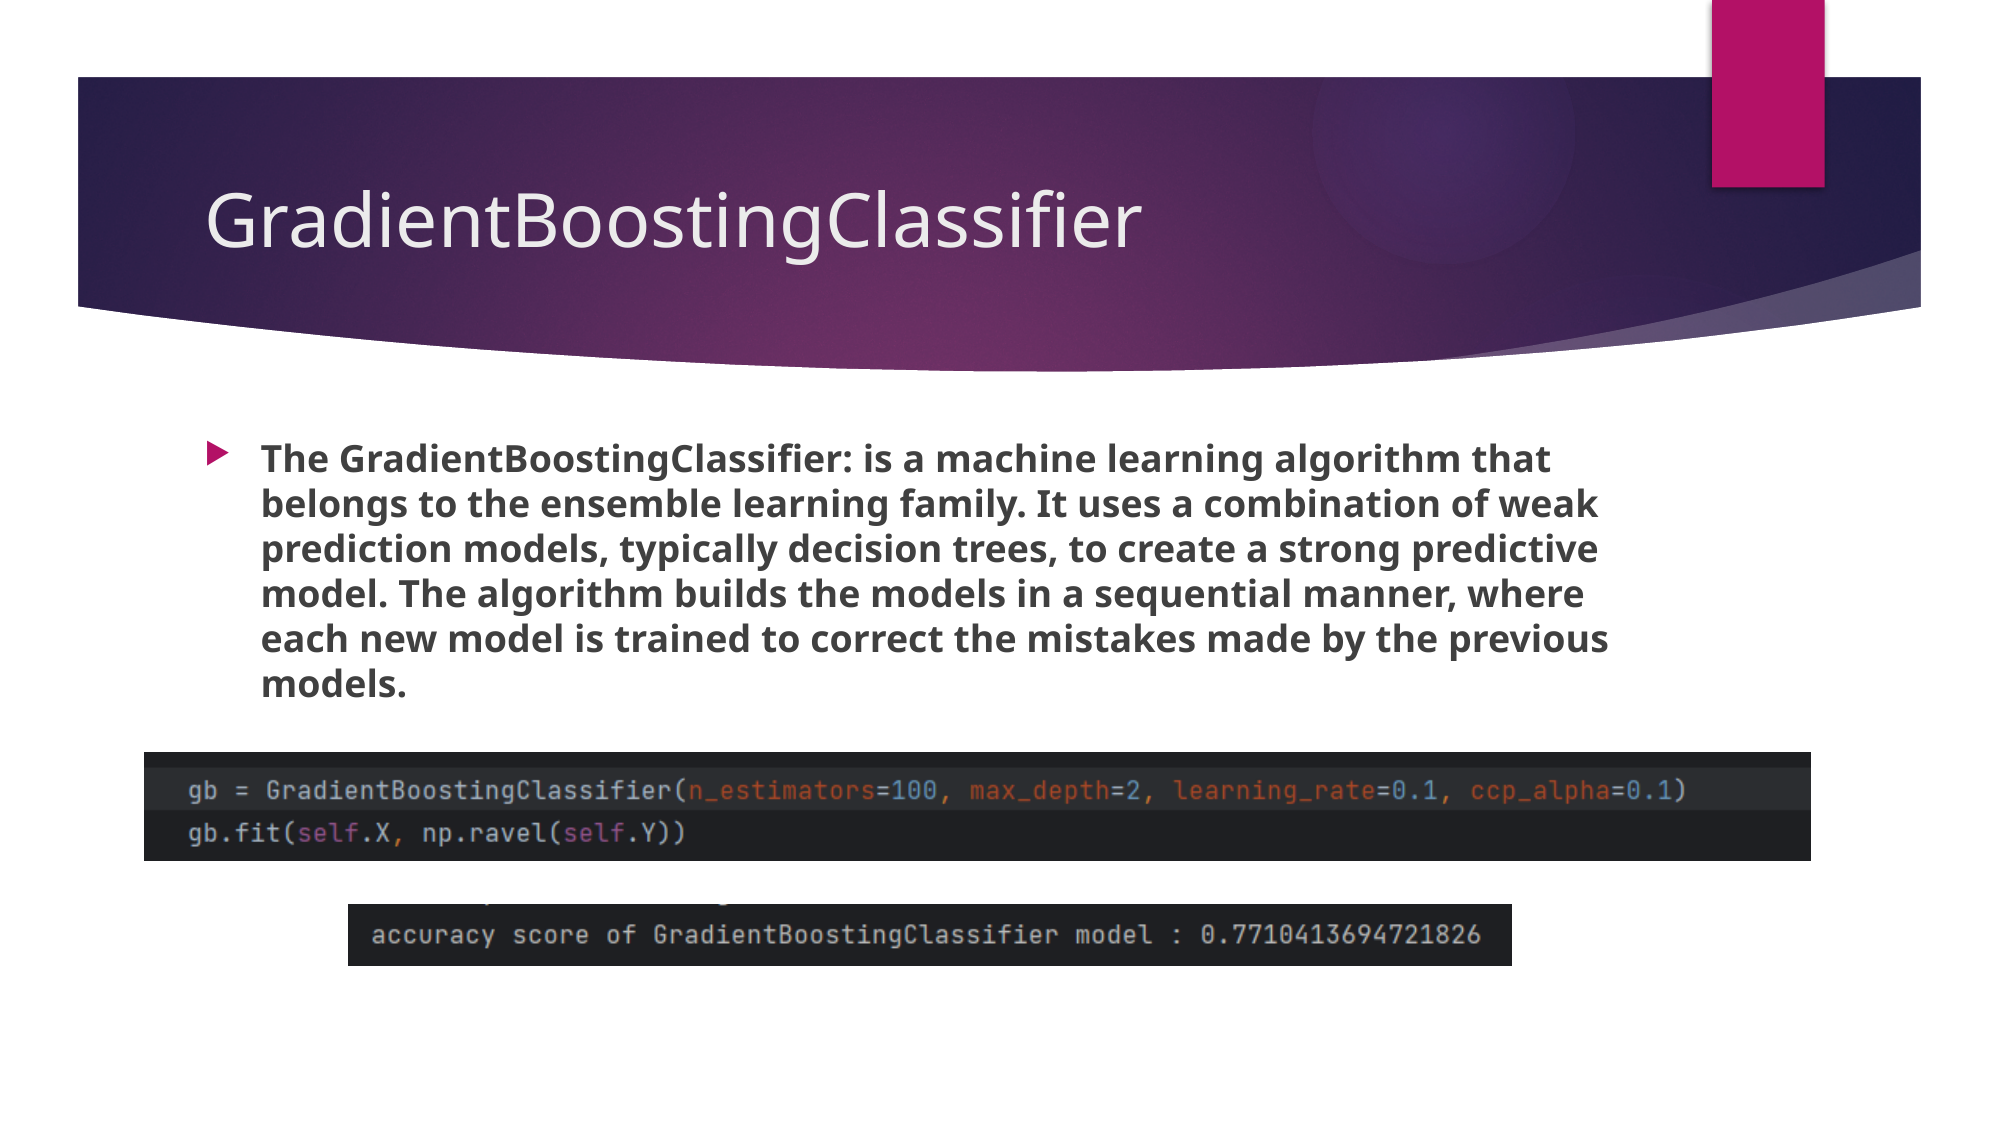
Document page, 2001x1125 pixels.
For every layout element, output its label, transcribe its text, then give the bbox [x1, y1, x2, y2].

picture [144, 752, 1811, 861]
list The GradientBoostingClassifier: is a machine learning algorithm that belongs to the ensemble learning family. It uses a combination of weak prediction models, typically decision trees, to create a strong predictive model. The algorithm builds the models in a sequential manner, where each new model is trained to correct the mistakes made by the previous models. [189, 872, 1638, 988]
title GradientBoostingClassifier [189, 159, 1627, 276]
list The GradientBoostingClassifier: is a machine learning algorithm that belongs to the ensemble learning family. It uses a combination of weak prediction models, typically decision trees, to create a strong predictive model. The algorithm builds the models in a sequential manner, where each new model is trained to correct the mistakes made by the previous models. [189, 427, 1638, 751]
picture [348, 903, 1512, 966]
